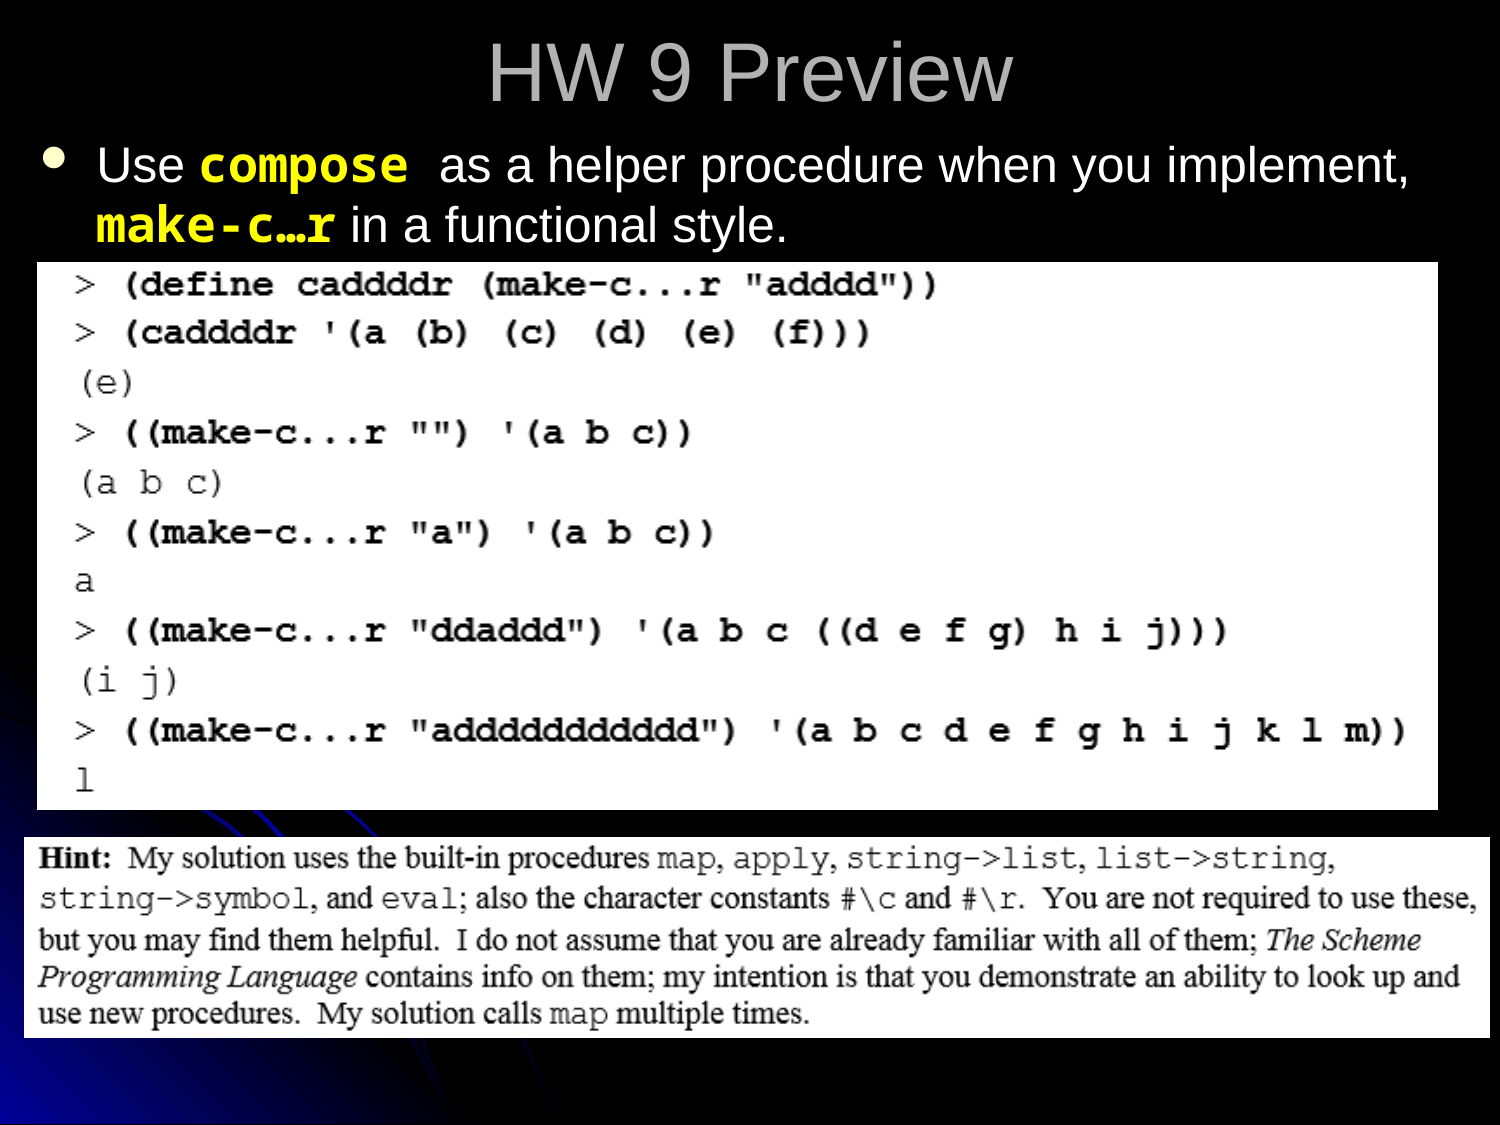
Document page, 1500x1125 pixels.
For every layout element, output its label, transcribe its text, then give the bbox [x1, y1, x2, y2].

list Use compose as a helper procedure when you implement, make-c…r in a functional style. [24, 124, 1463, 837]
picture [24, 837, 1491, 1038]
title HW 9 Preview [74, 0, 1426, 124]
picture [37, 262, 1438, 810]
